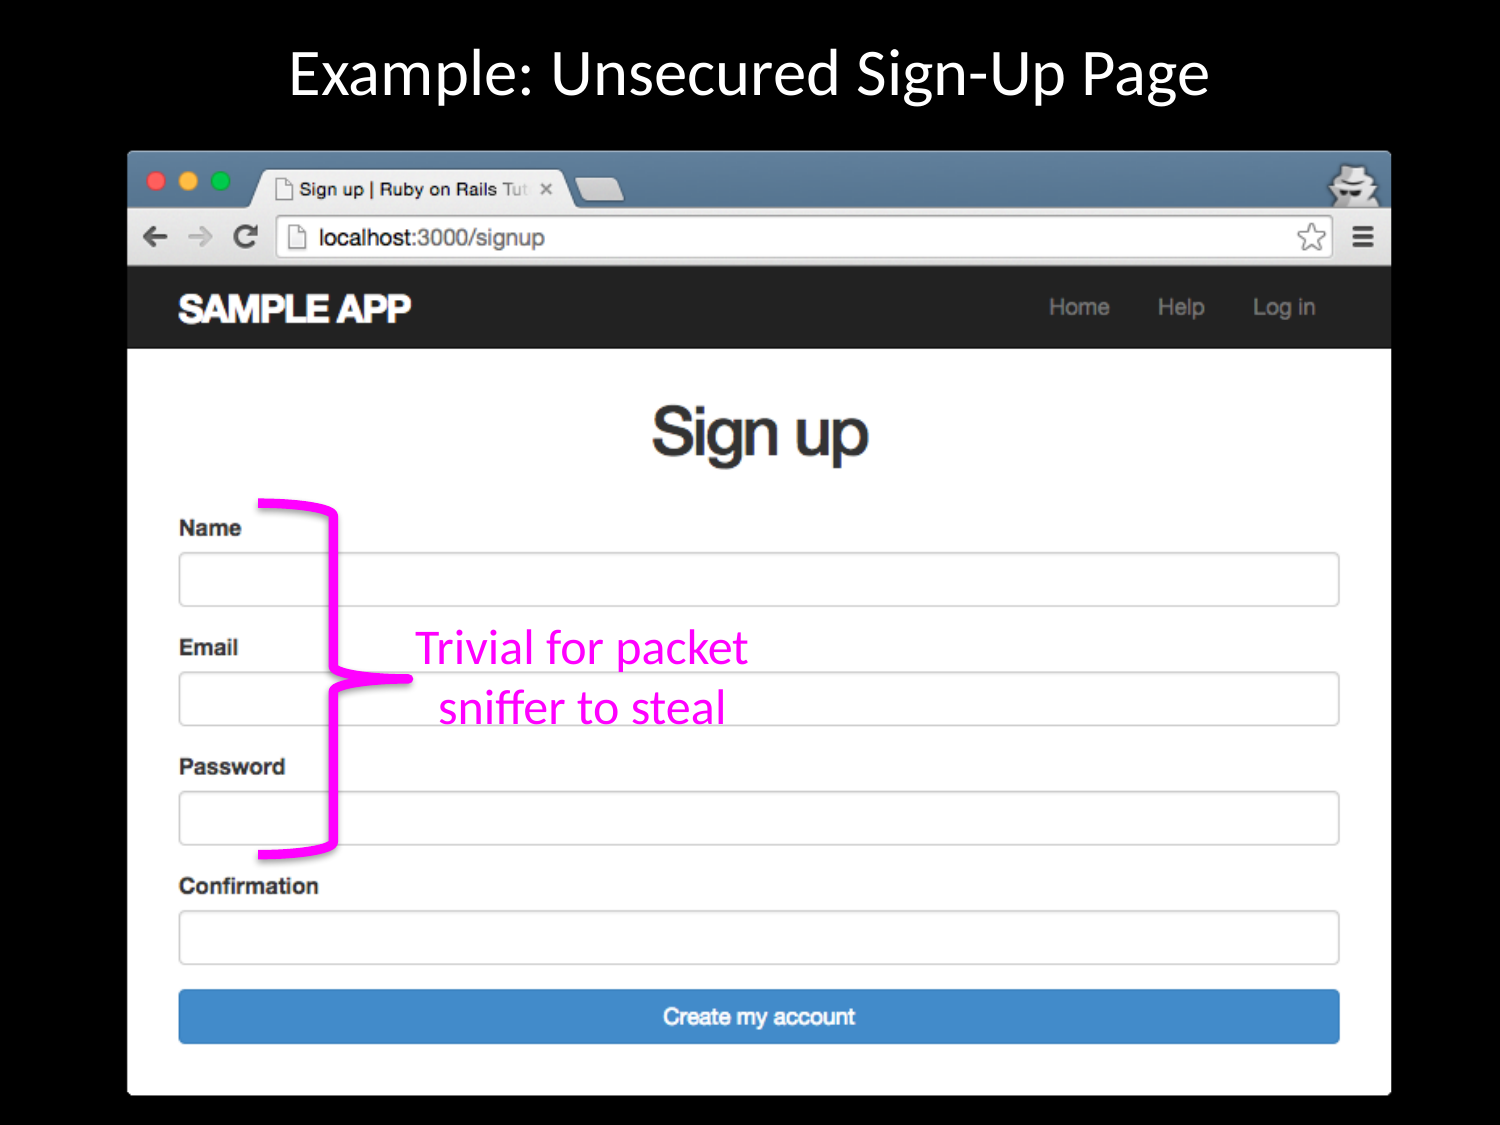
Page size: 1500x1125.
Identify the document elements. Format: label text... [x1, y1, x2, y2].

title Example: Unsecured Sign-Up Page [75, 0, 1425, 98]
picture [37, 99, 1482, 1125]
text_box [257, 502, 796, 855]
